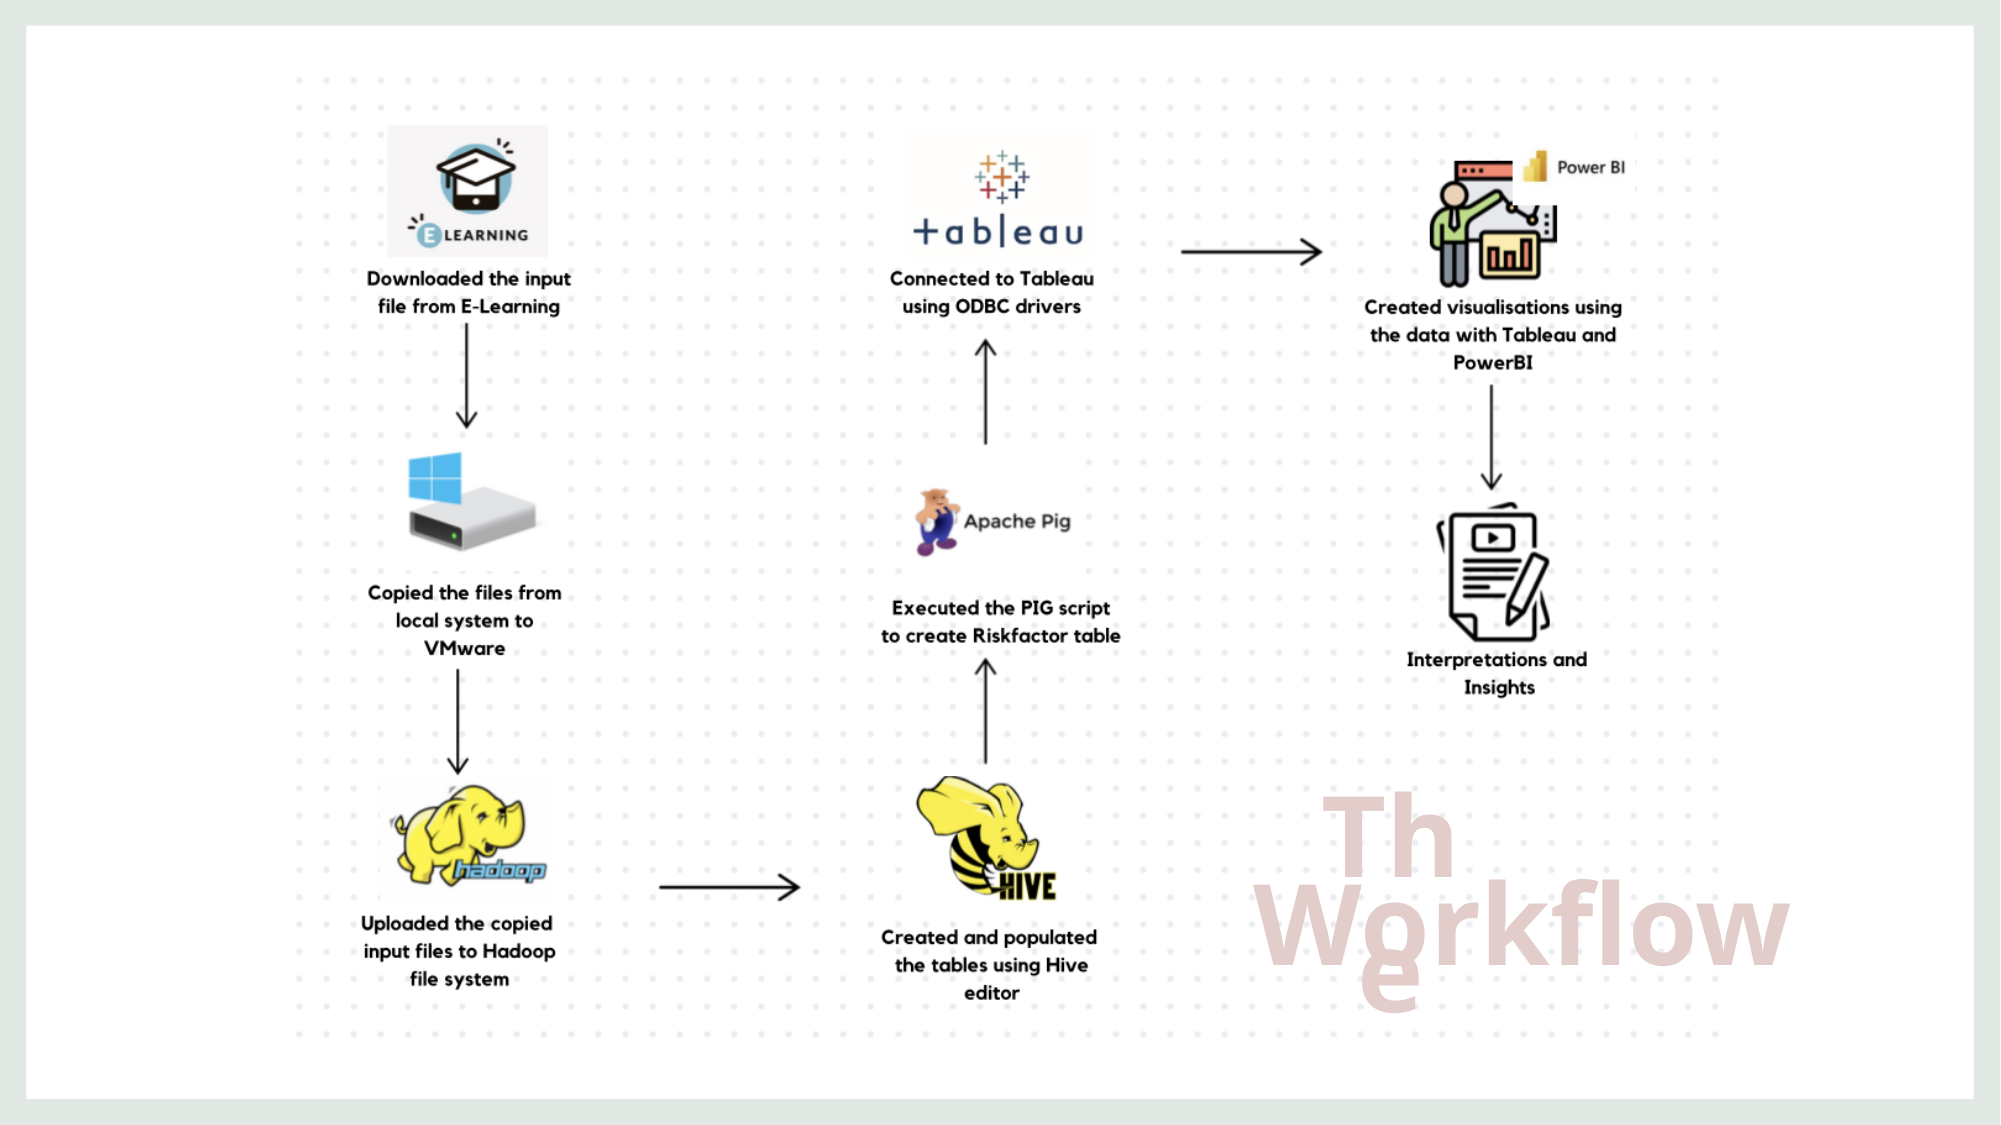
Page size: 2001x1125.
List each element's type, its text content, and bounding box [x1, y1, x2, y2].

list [276, 72, 1724, 1053]
text_box Workflow [1724, 845, 1816, 996]
